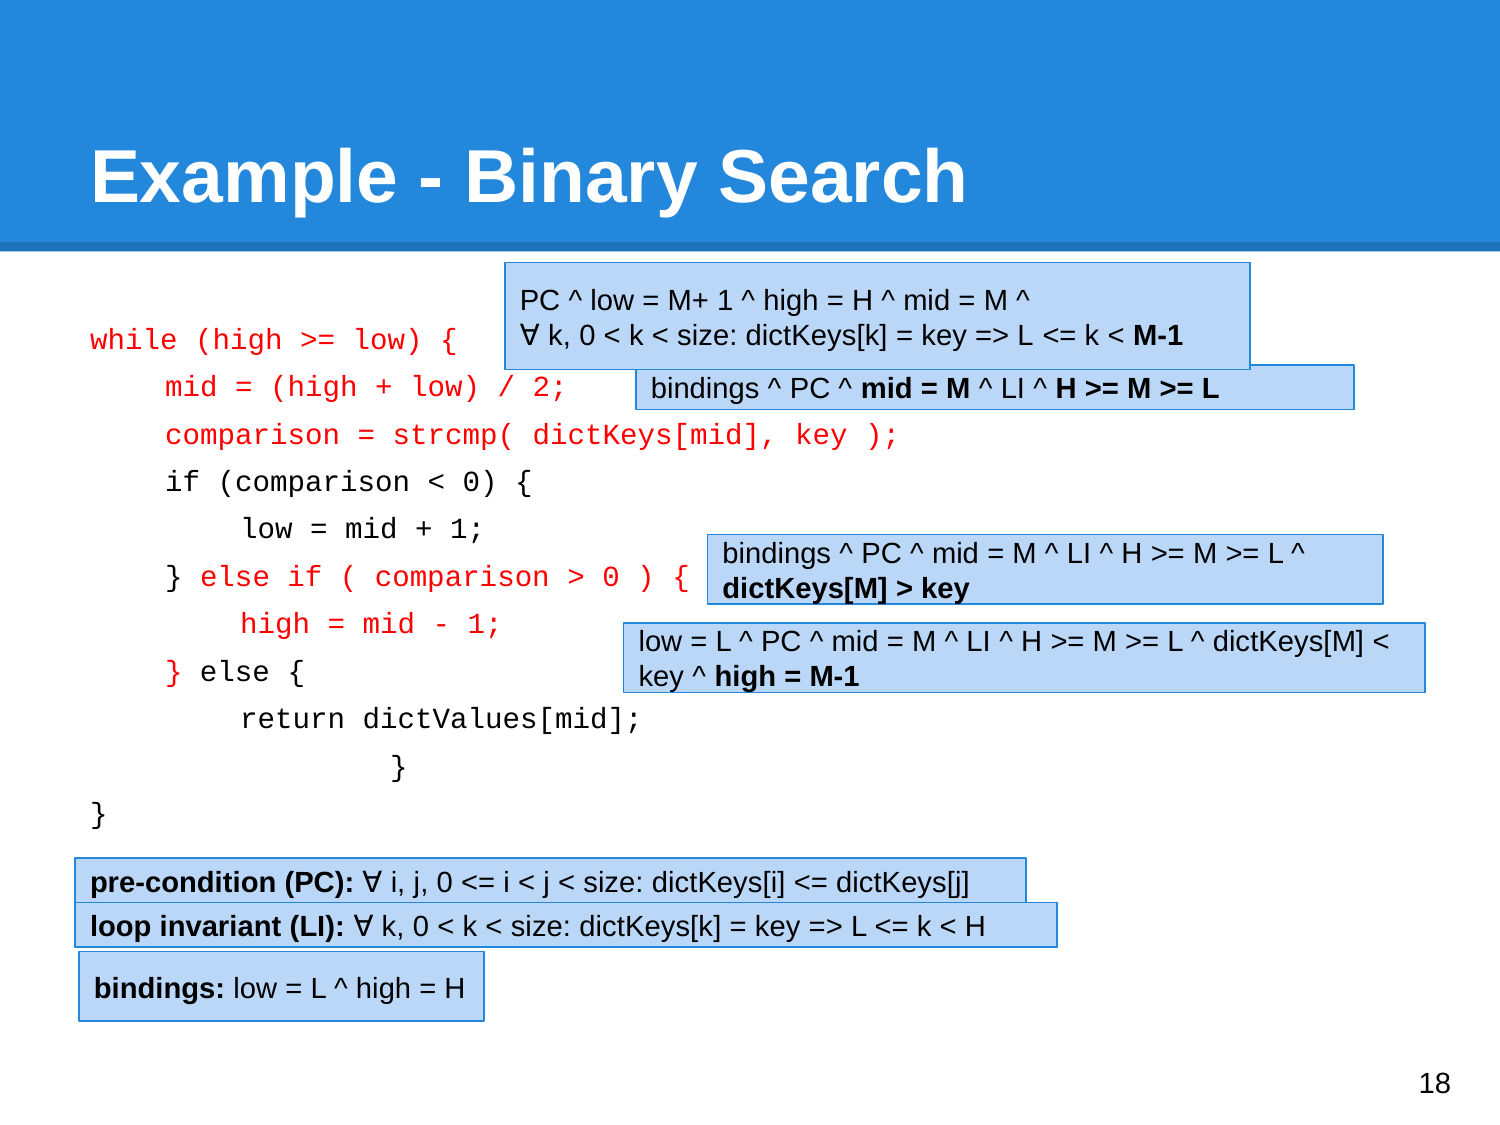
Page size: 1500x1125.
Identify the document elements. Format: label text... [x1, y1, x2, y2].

text_box pre-condition (PC): ∀ i, j, 0 <= i < j < size: dictKeys[i] <= dictKeys[j] [74, 858, 1026, 903]
text_box low = L ^ PC ^ mid = M ^ LI ^ H >= M >= L ^ dictKeys[M] < key ^ high = M-1 [623, 622, 1426, 693]
text_box bindings ^ PC ^ mid = M ^ LI ^ H >= M >= L [635, 364, 1354, 410]
text_box PC ^ low = M+ 1 ^ high = H ^ mid = M ^ ∀ k, 0 < k < size: dictKeys[k] = key => L <= k < M-1 [504, 262, 1251, 370]
title Example - Binary Search [75, 45, 1425, 233]
text_box bindings ^ PC ^ mid = M ^ LI ^ H >= M >= L ^ dictKeys[M] > key [707, 534, 1384, 604]
text_box loop invariant (LI): ∀ k, 0 < k < size: dictKeys[k] = key => L <= k < H [75, 902, 1058, 948]
text_box bindings: low = L ^ high = H [78, 951, 484, 1022]
list while (high >= low) { mid = (high + low) / 2; comparison = strcmp( dictKeys[mid], key ); if (comparison < 0) { low = mid + 1; } else if ( comparison > 0 ) { high = mid - 1; } else { return dictValues[mid]; } } [75, 262, 1425, 1078]
slide_number ‹#› [1403, 1038, 1494, 1125]
